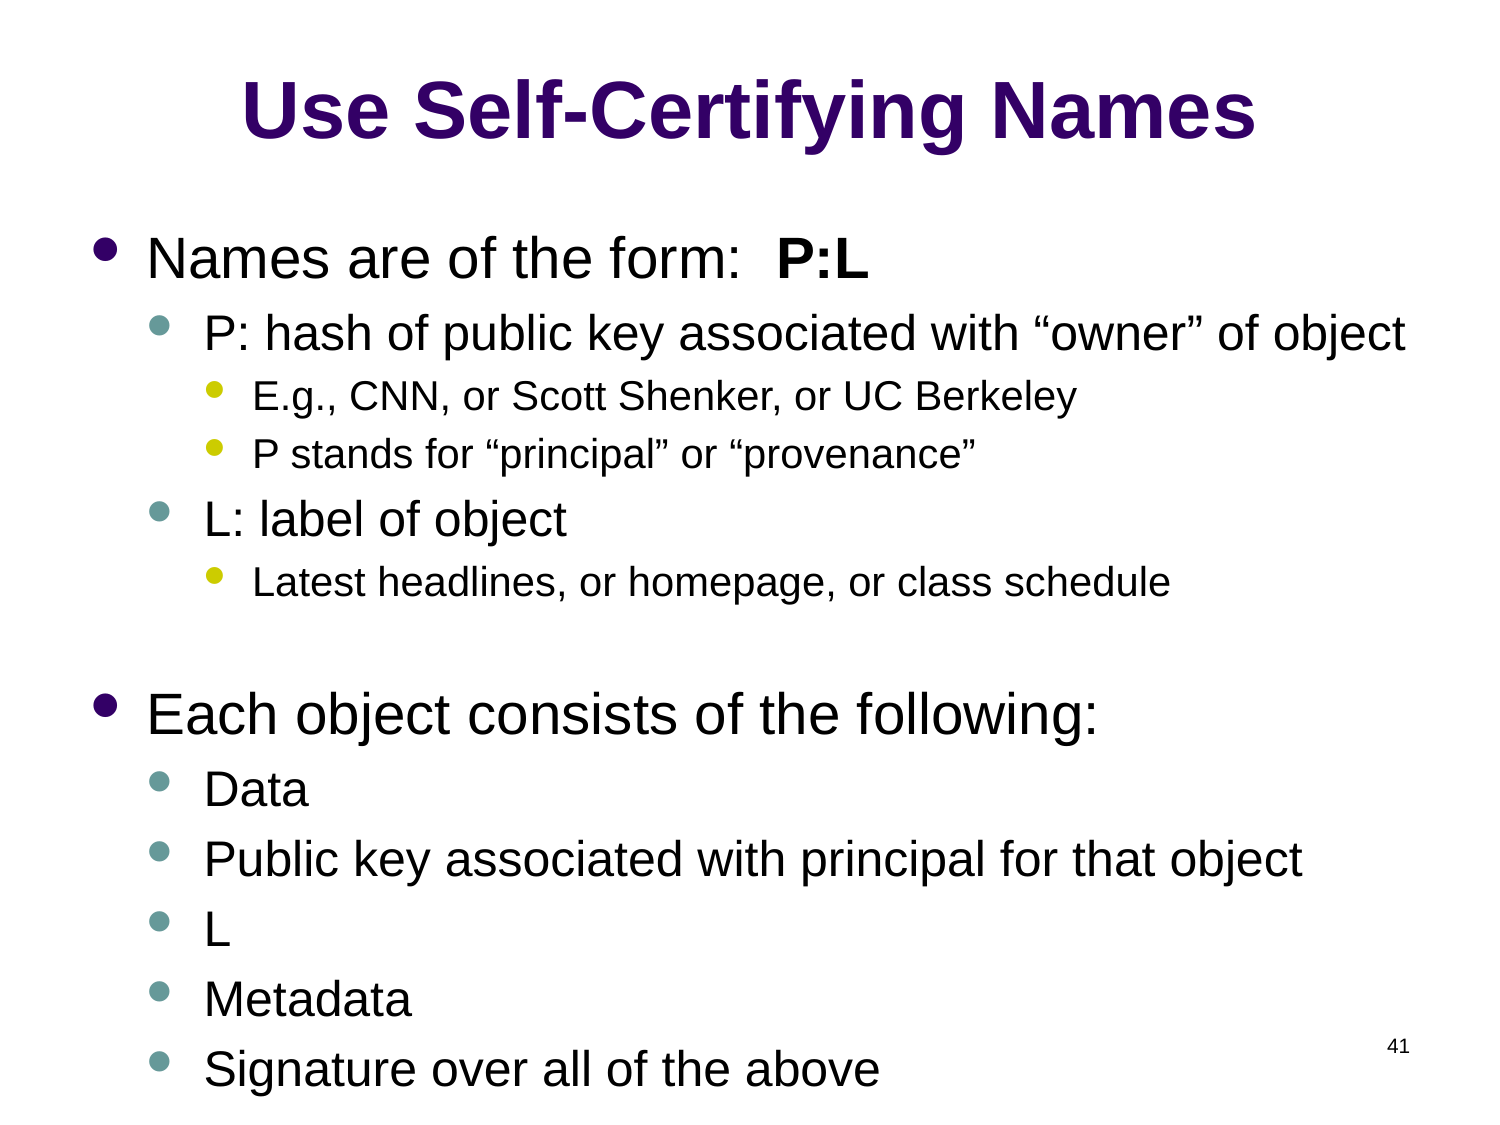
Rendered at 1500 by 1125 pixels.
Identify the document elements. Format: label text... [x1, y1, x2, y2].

slide_number 41 [1074, 1024, 1426, 1101]
list Names are of the form: P:L P: hash of public key associated with “owner” of object E.g., CNN, or Scott Shenker, or UC Berkeley P stands for “principal” or “provenance” L: label of object Latest headlines, or homepage, or class schedule Each object consists of the following: Data Public key associated with principal for that object L Metadata Signature over all of the above [75, 212, 1475, 1006]
title Use Self-Certifying Names [0, 20, 1500, 163]
